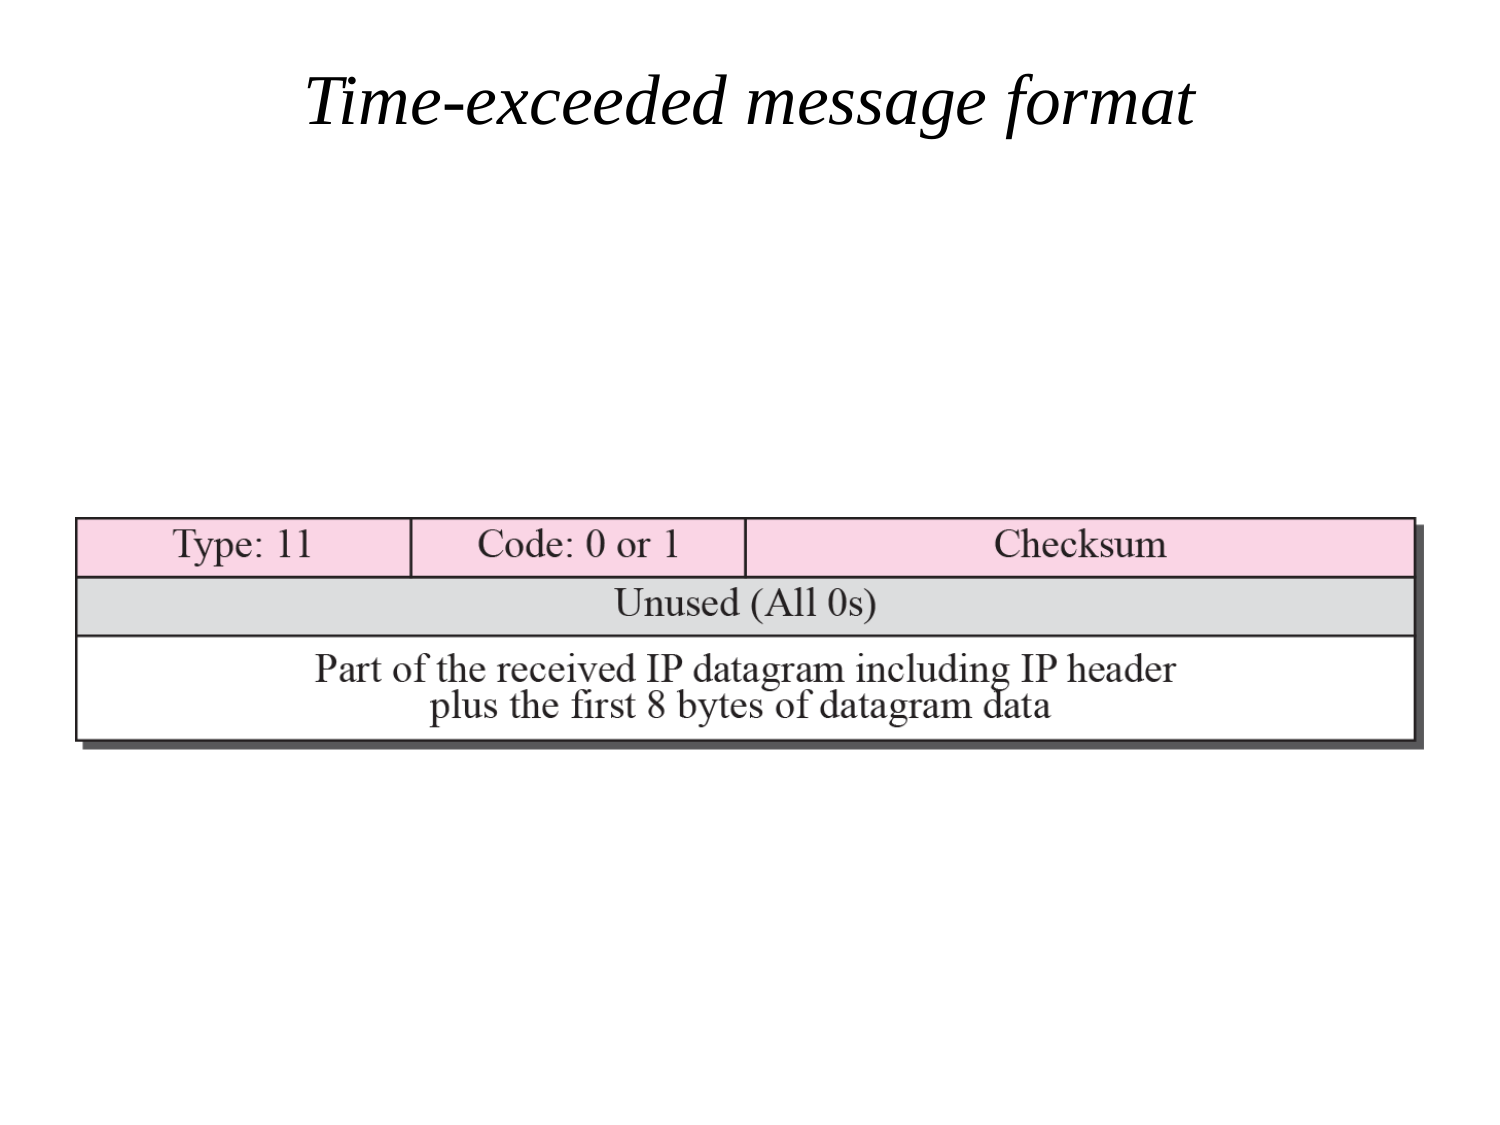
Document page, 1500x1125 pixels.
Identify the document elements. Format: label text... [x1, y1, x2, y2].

title Time-exceeded message format [75, 45, 1425, 233]
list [74, 517, 1426, 751]
